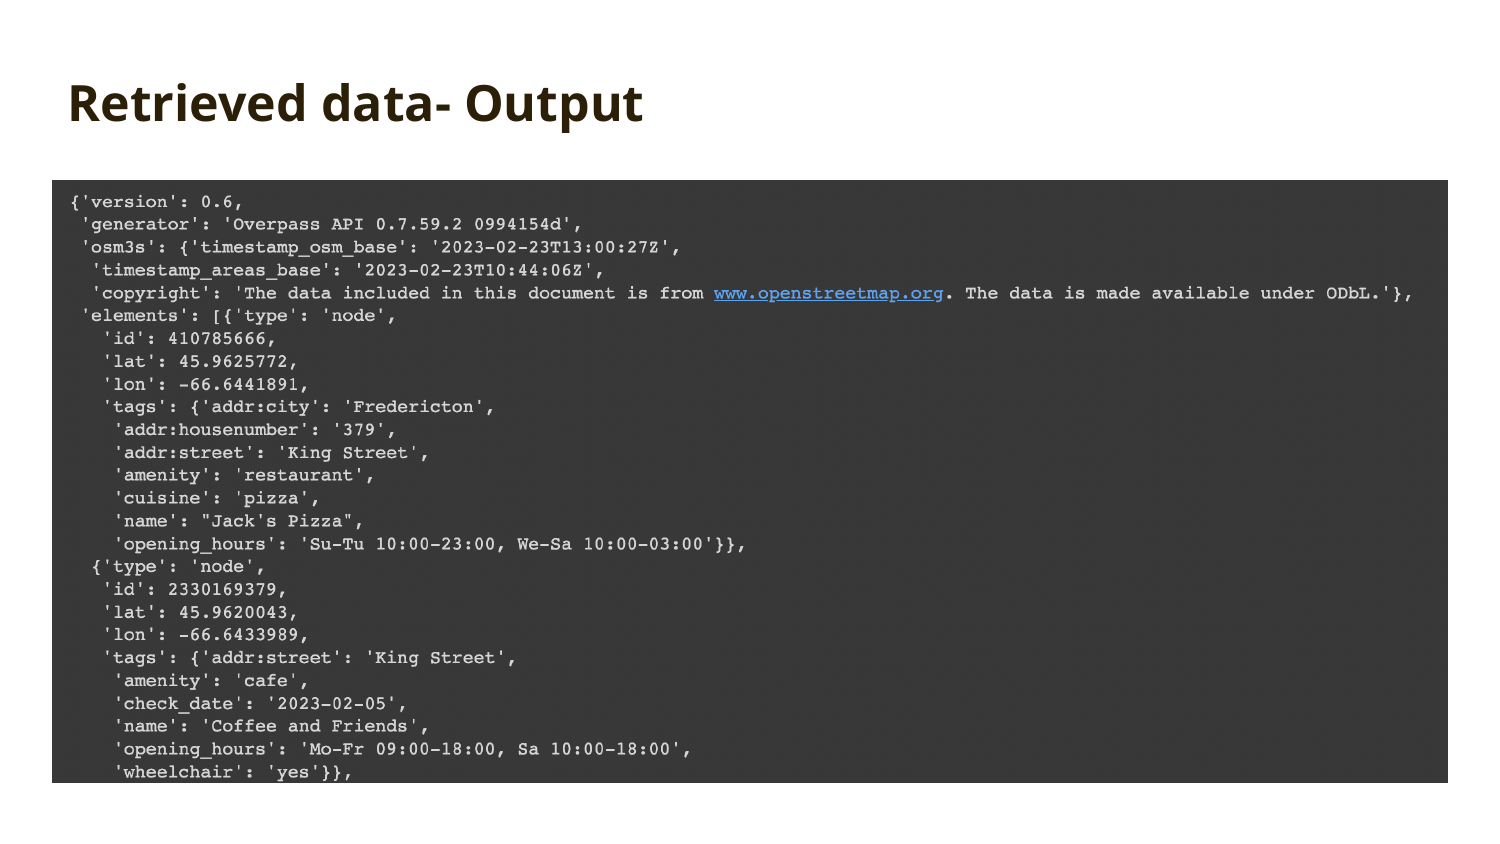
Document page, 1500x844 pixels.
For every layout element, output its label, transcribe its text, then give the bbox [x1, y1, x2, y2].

text_box Retrieved data- Output [52, 56, 795, 141]
picture [52, 180, 1448, 783]
